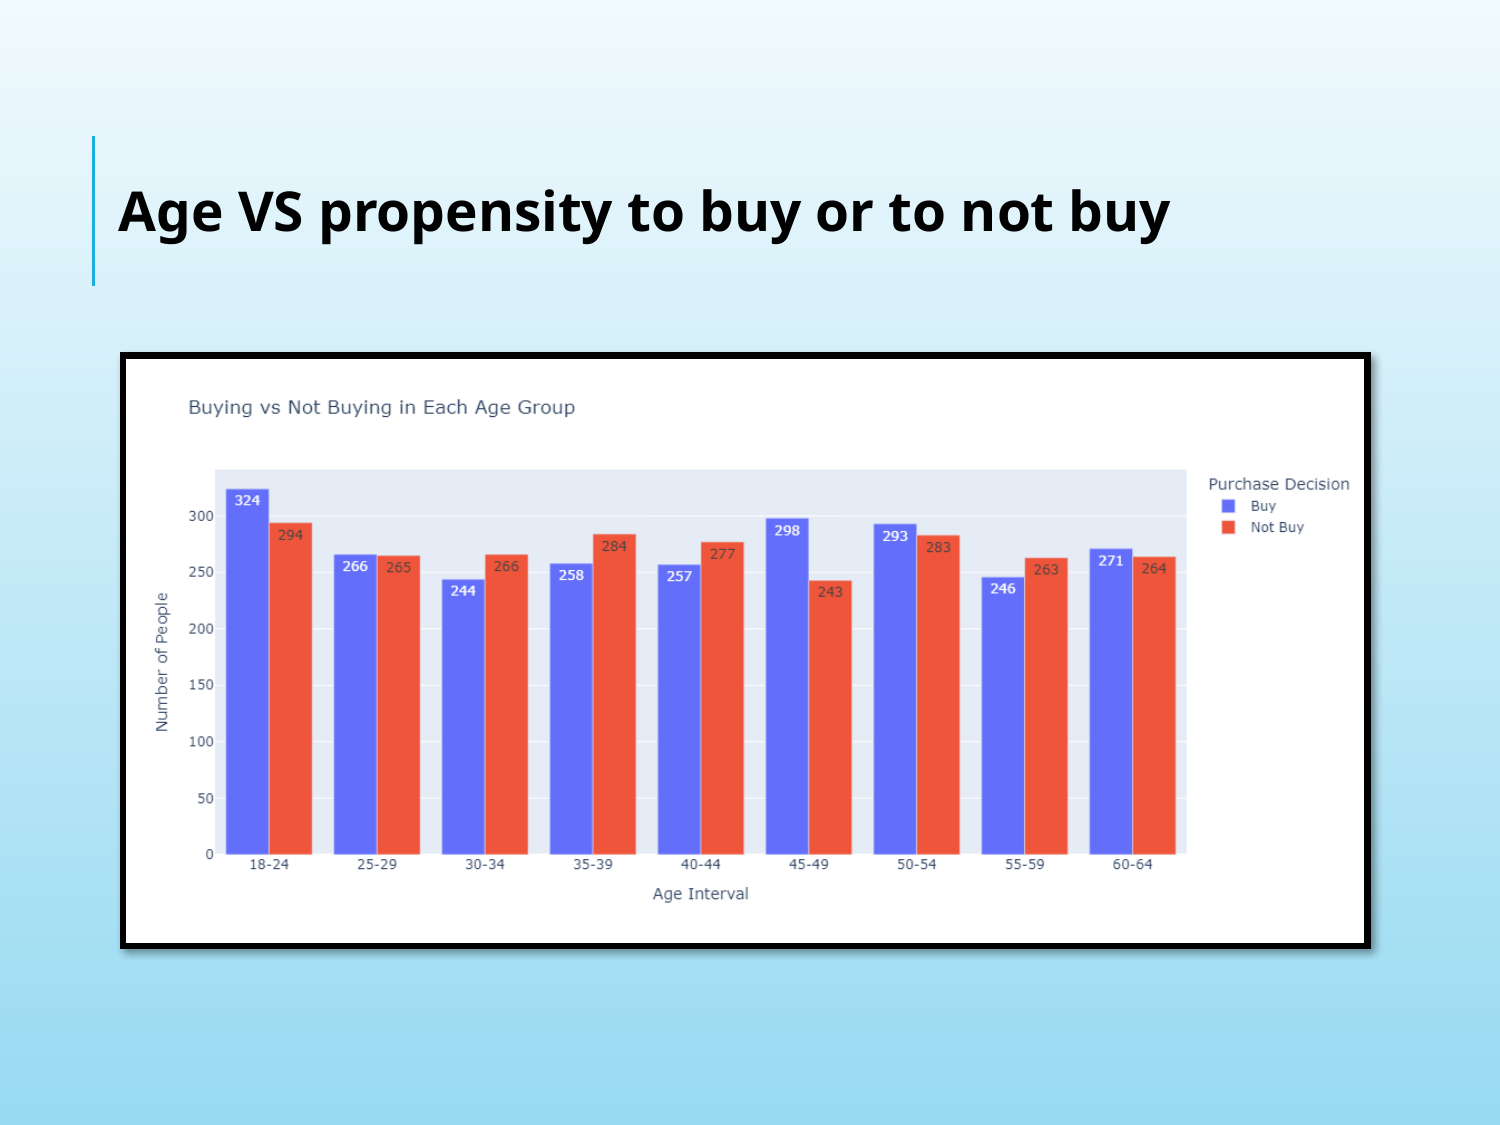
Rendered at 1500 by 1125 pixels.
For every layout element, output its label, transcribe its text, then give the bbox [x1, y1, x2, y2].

title Age VS propensity to buy or to not buy [103, 181, 1345, 302]
picture [125, 358, 1365, 944]
